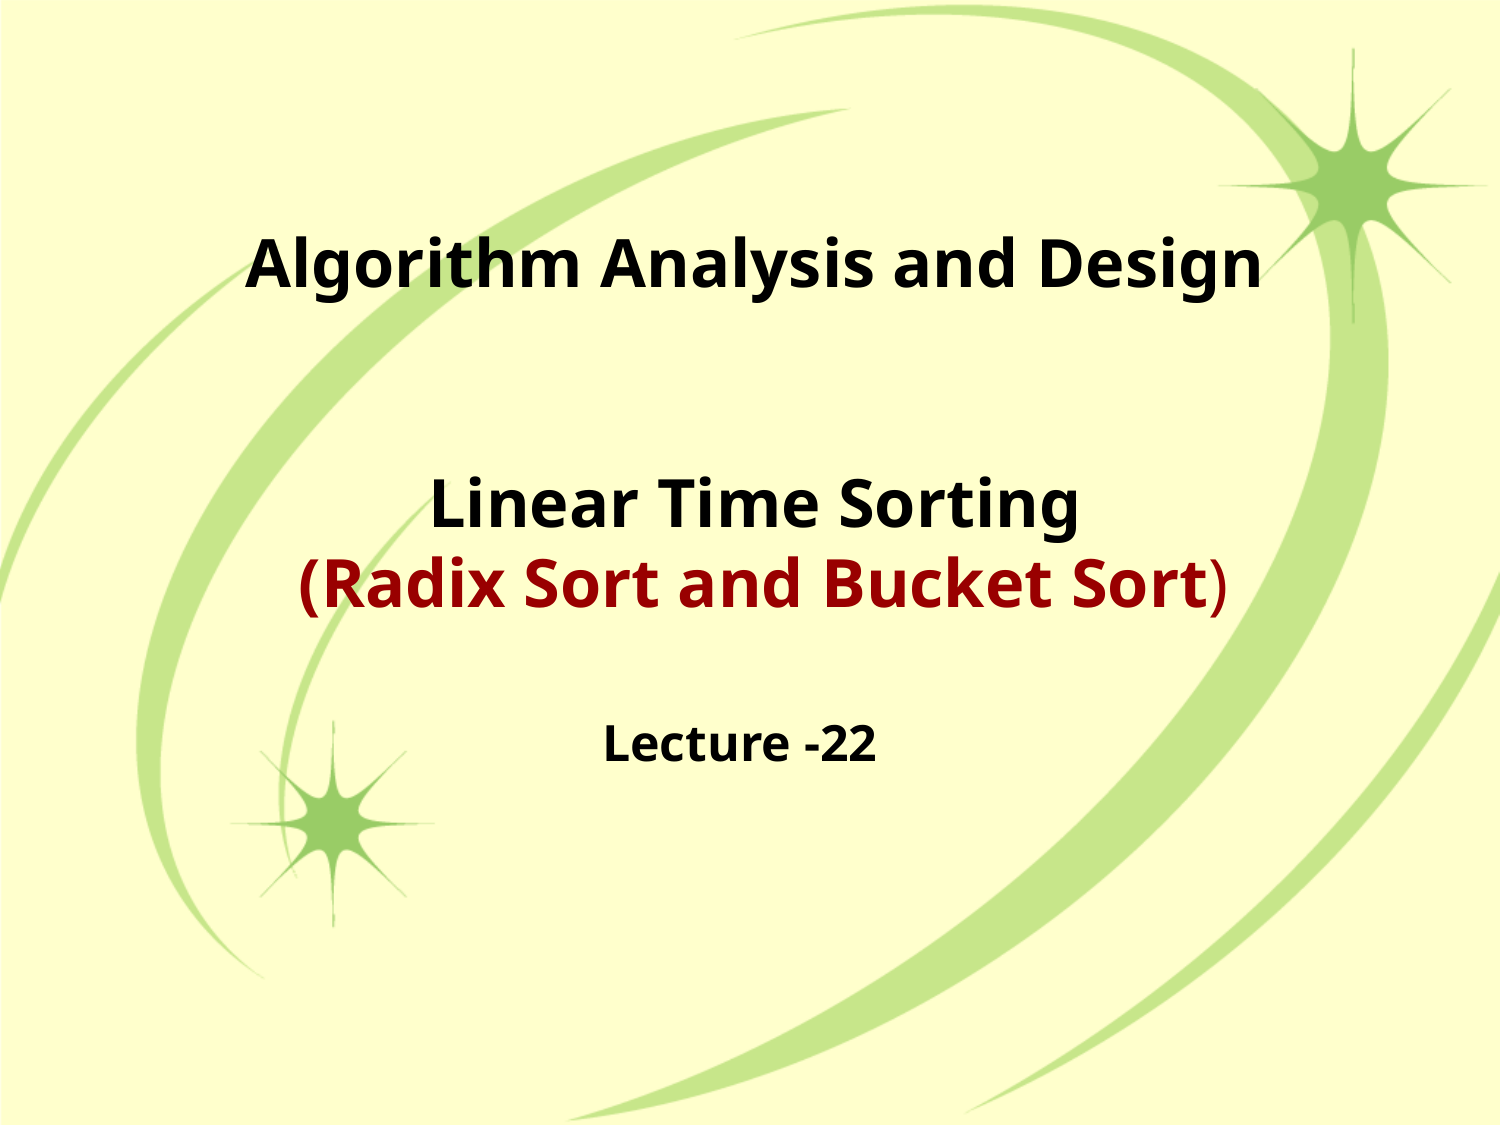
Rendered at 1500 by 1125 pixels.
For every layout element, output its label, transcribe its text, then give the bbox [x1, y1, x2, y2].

title Algorithm Analysis and Design Linear Time Sorting (Radix Sort and Bucket Sort) [117, 279, 1393, 563]
picture [0, 0, 1500, 1125]
text_box Lecture -22 [587, 704, 1081, 779]
